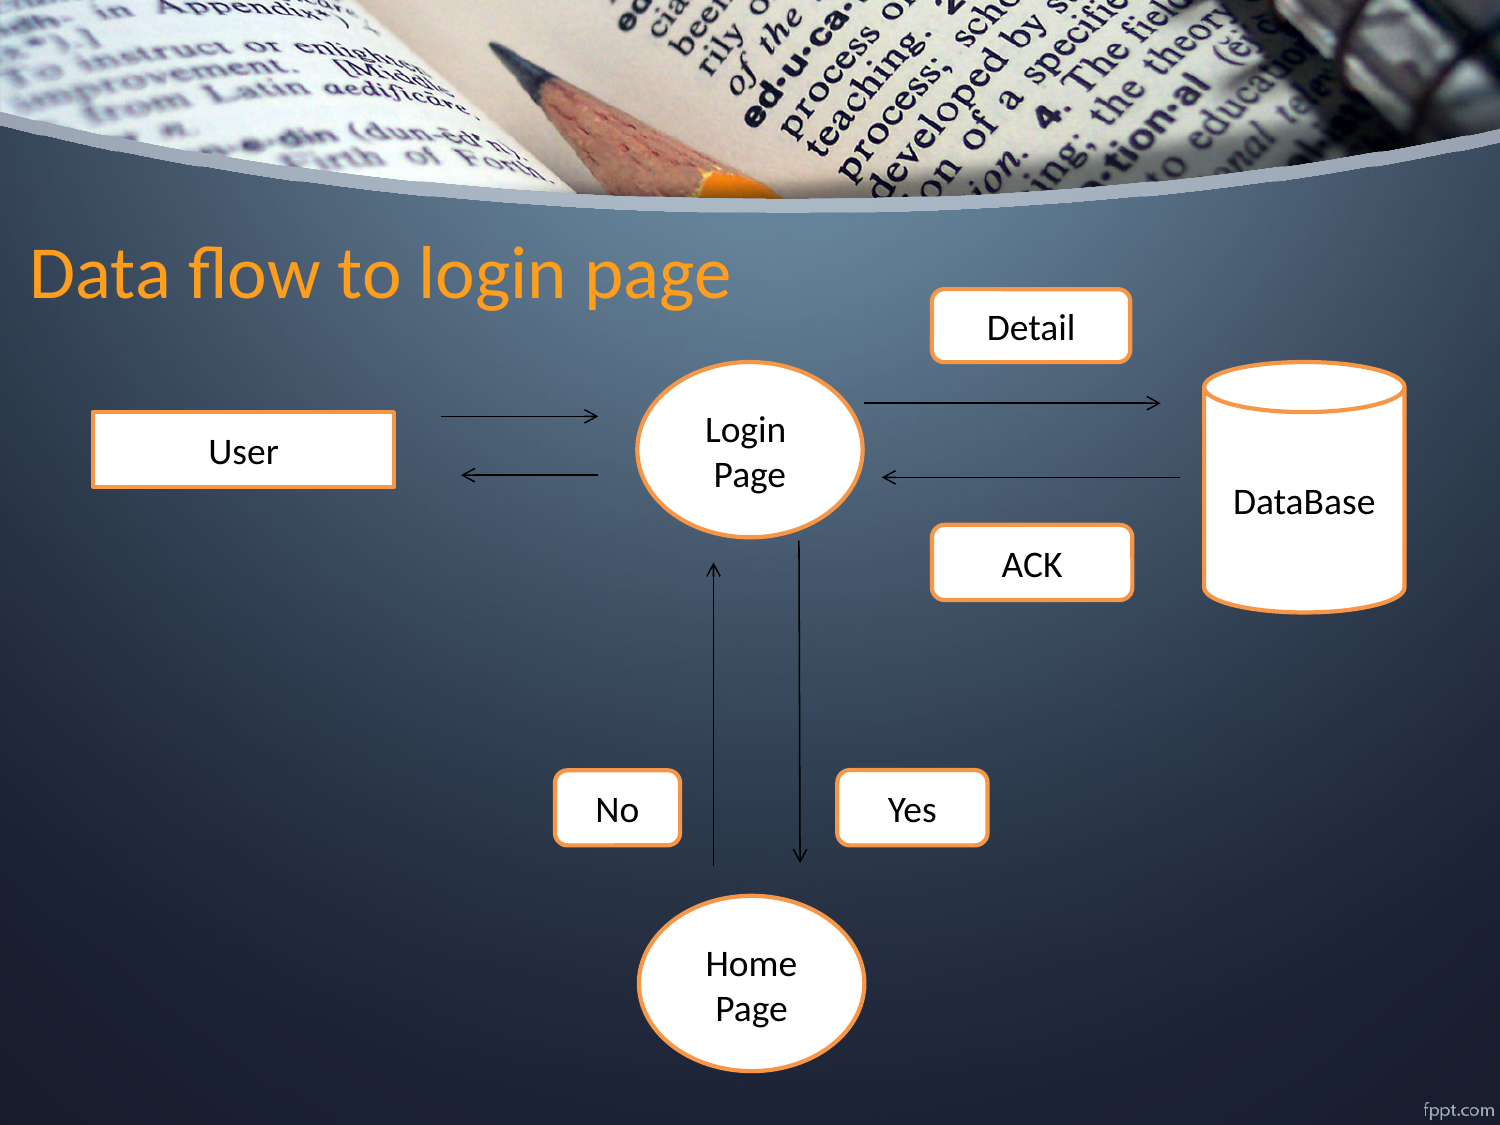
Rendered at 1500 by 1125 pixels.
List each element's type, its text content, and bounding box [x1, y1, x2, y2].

title Data flow to login page [14, 174, 1365, 363]
picture [0, 0, 1500, 1125]
text_box Detail [929, 287, 1133, 365]
text_box DataBase [1202, 359, 1407, 615]
text_box Home Page [636, 893, 867, 1074]
text_box No [552, 768, 683, 848]
text_box Yes [835, 767, 990, 848]
text_box ACK [929, 522, 1135, 603]
text_box Login Page [635, 359, 865, 540]
text_box User [91, 410, 396, 489]
